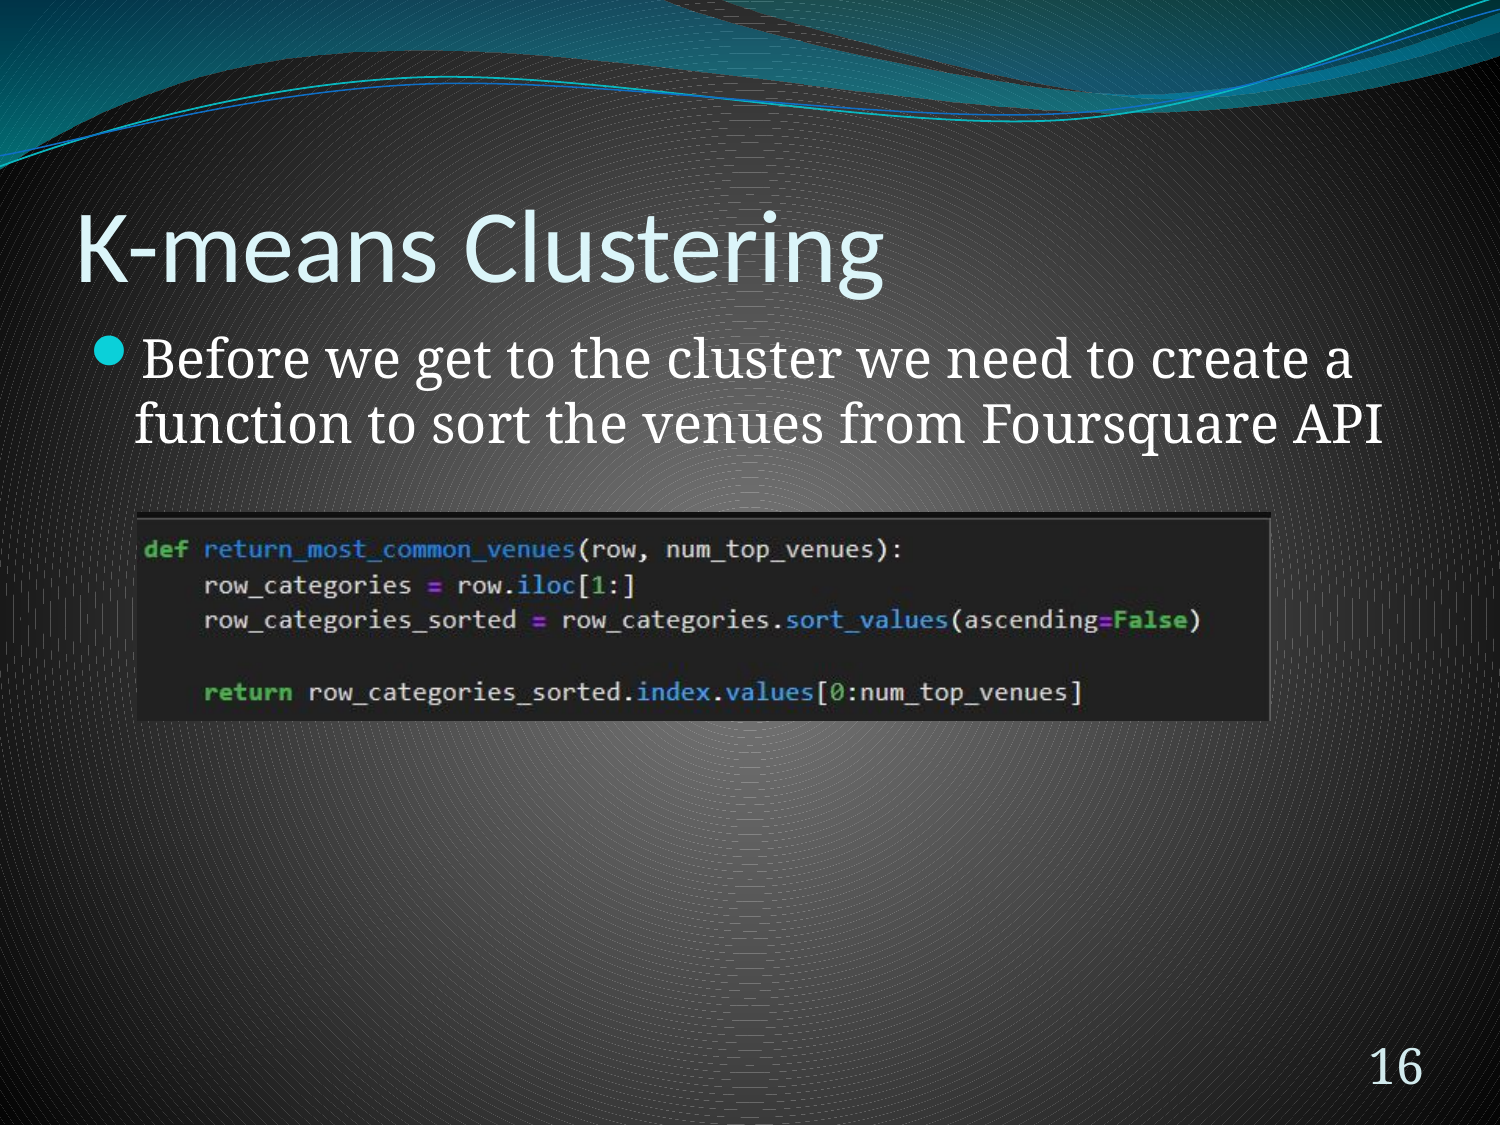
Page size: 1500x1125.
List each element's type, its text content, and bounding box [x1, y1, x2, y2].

title K-means Clustering [75, 115, 1425, 303]
picture [137, 512, 1271, 721]
list Before we get to the cluster we need to create a function to sort the venues from Foursquare API [75, 317, 1425, 1038]
slide_number 16 [1299, 1042, 1425, 1103]
